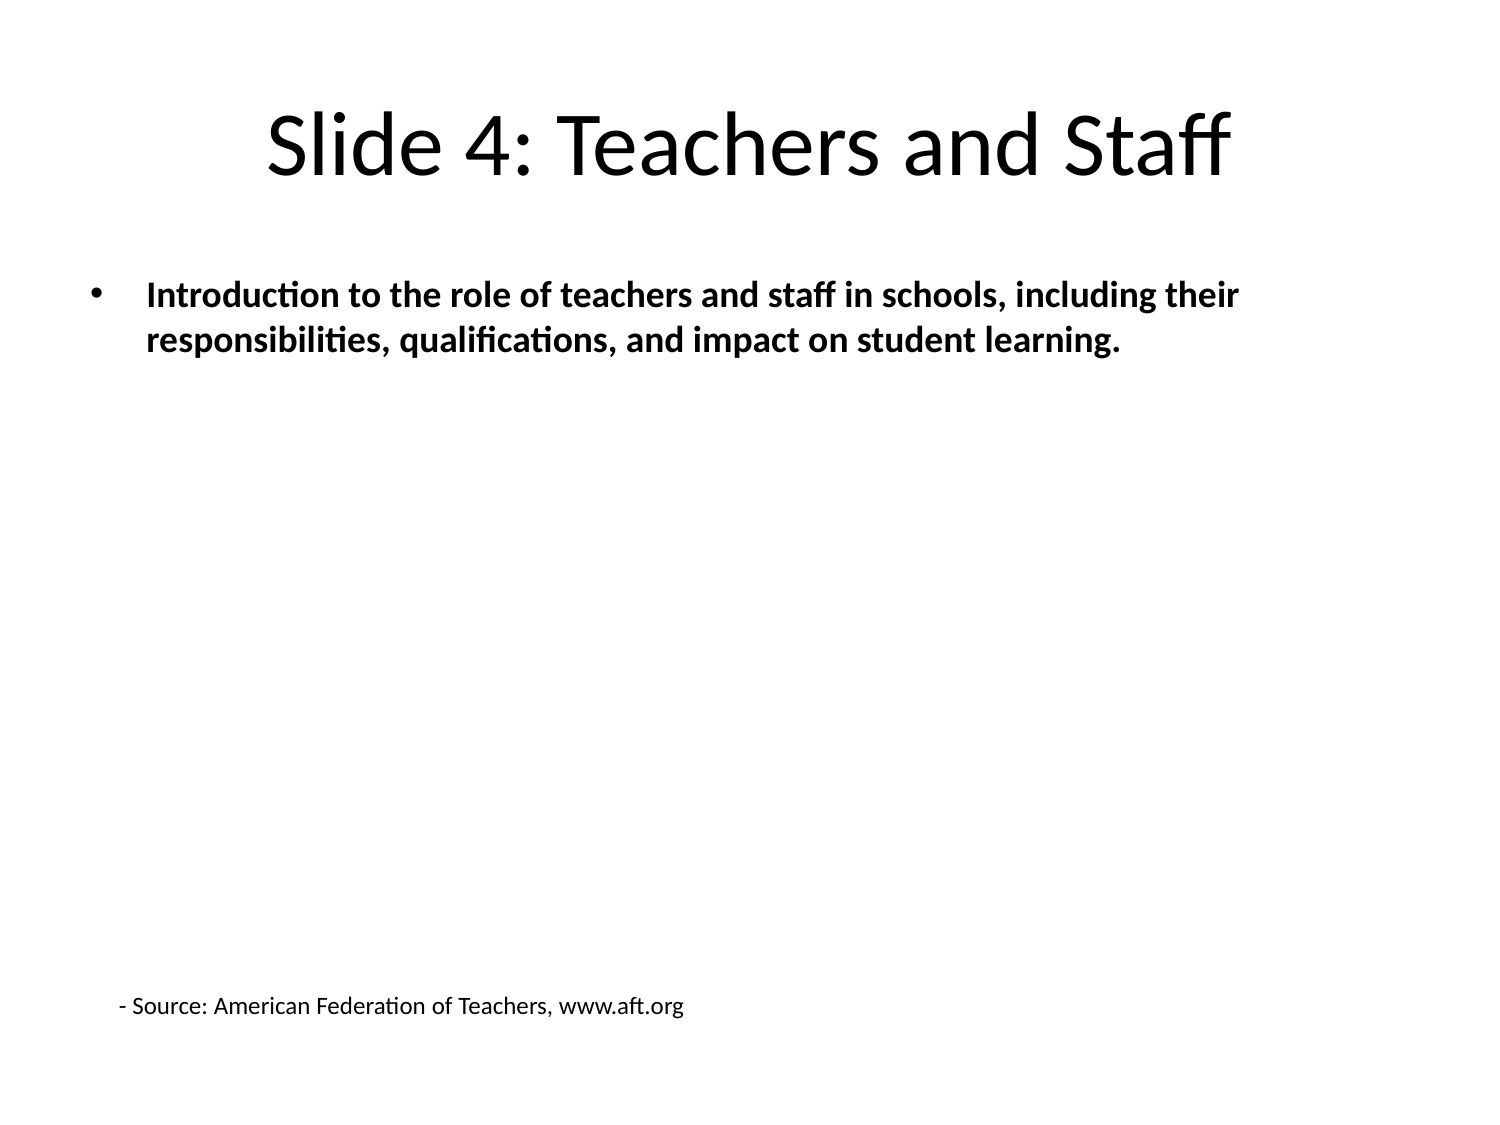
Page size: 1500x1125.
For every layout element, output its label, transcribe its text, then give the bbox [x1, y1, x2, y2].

title Slide 4: Teachers and Staff [75, 45, 1425, 233]
text_box - Source: American Federation of Teachers, www.aft.org [104, 937, 1500, 1028]
list Introduction to the role of teachers and staff in schools, including their responsibilities, qualifications, and impact on student learning. [75, 262, 1425, 1005]
